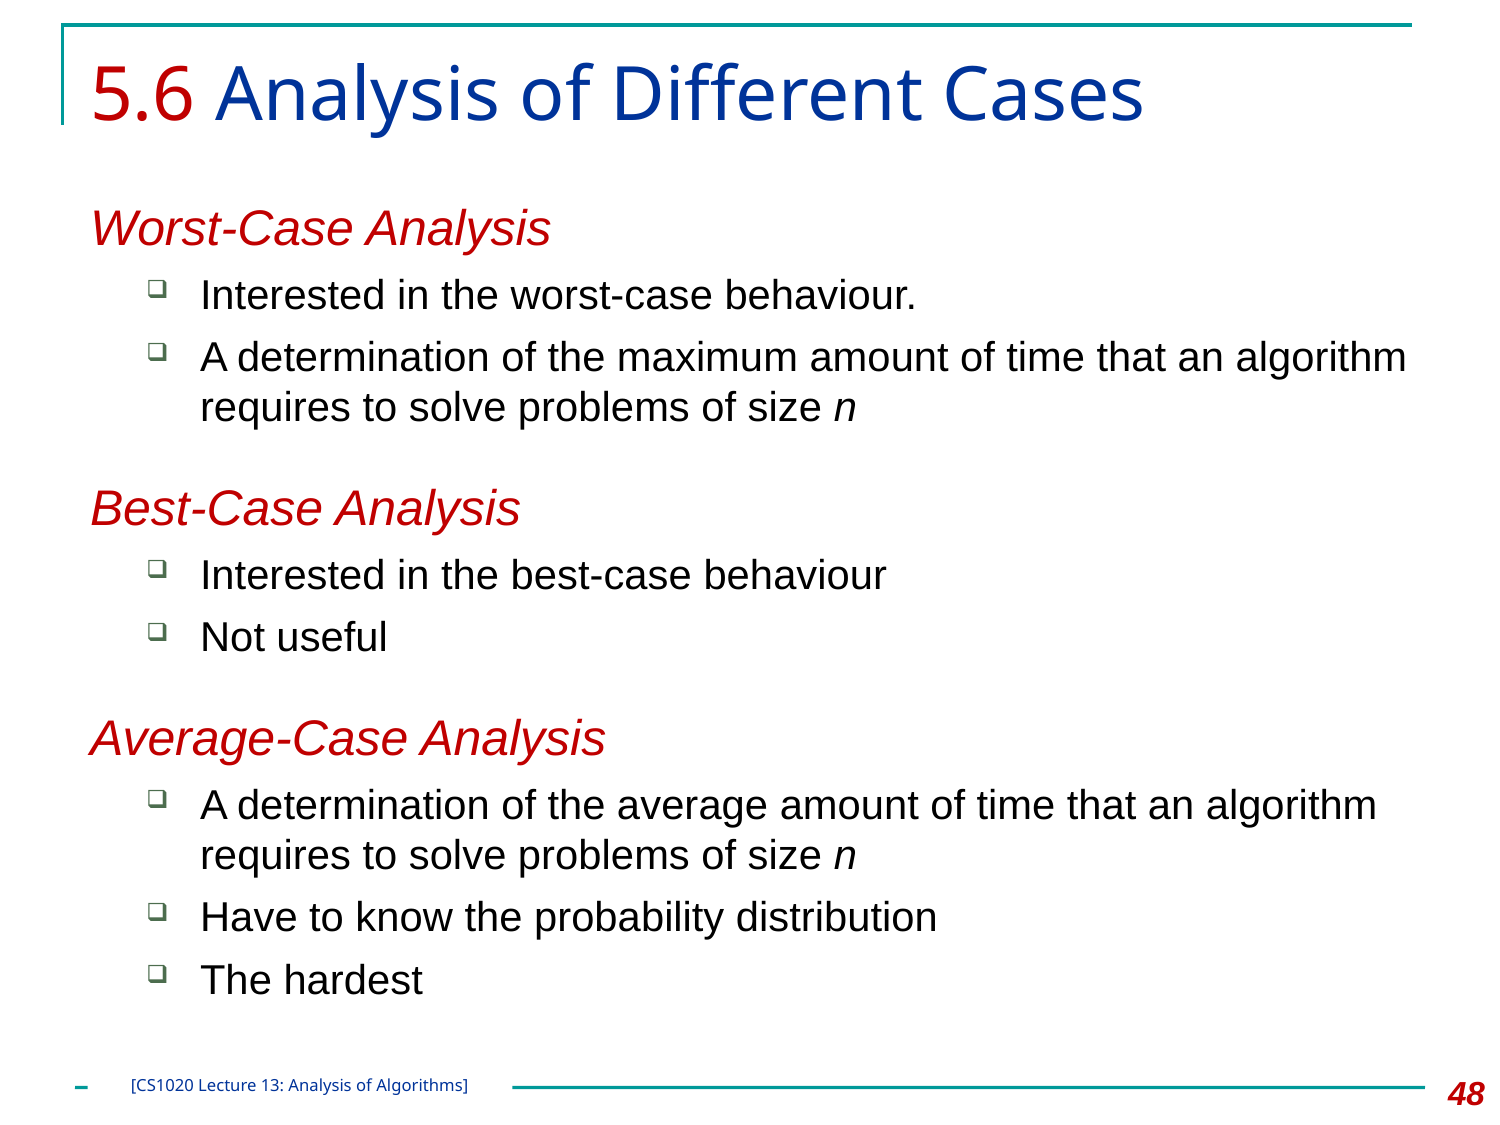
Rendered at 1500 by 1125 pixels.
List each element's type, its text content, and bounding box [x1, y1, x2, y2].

list Worst-Case Analysis Interested in the worst-case behaviour. A determination of the maximum amount of time that an algorithm requires to solve problems of size n Best-Case Analysis Interested in the best-case behaviour Not useful Average-Case Analysis A determination of the average amount of time that an algorithm requires to solve problems of size n Have to know the probability distribution The hardest [74, 187, 1463, 1038]
title 5.6 Analysis of Different Cases [74, 37, 1476, 168]
text_box [CS1020 Lecture 13: Analysis of Algorithms] [87, 1074, 513, 1100]
slide_number 48 [1400, 1065, 1500, 1125]
